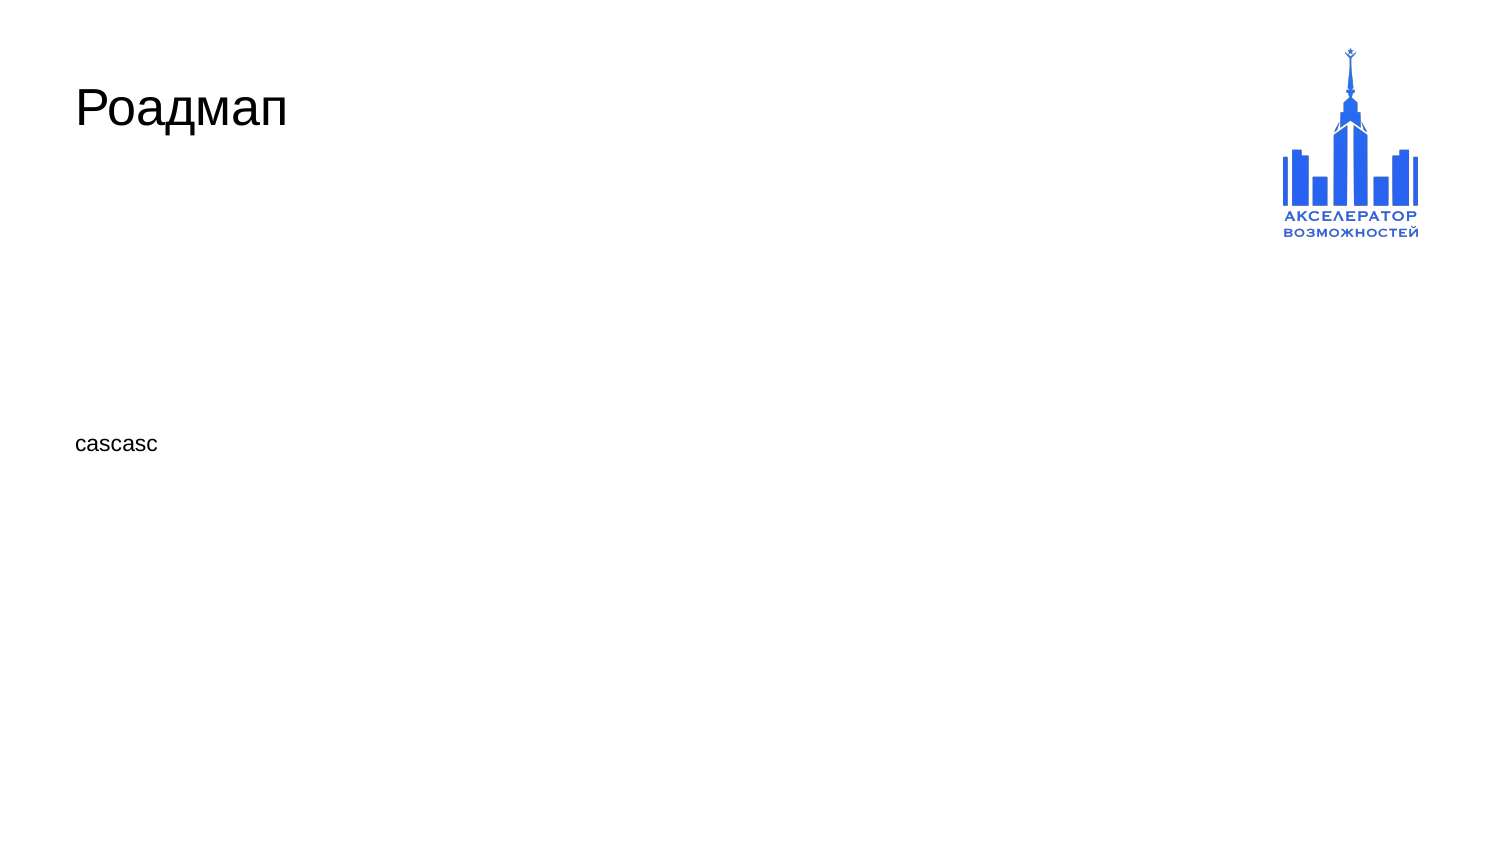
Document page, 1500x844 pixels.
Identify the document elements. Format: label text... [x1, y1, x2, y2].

subtitle cascasc [75, 197, 1425, 687]
title Роадмап [75, 33, 1425, 175]
picture [1283, 48, 1418, 237]
